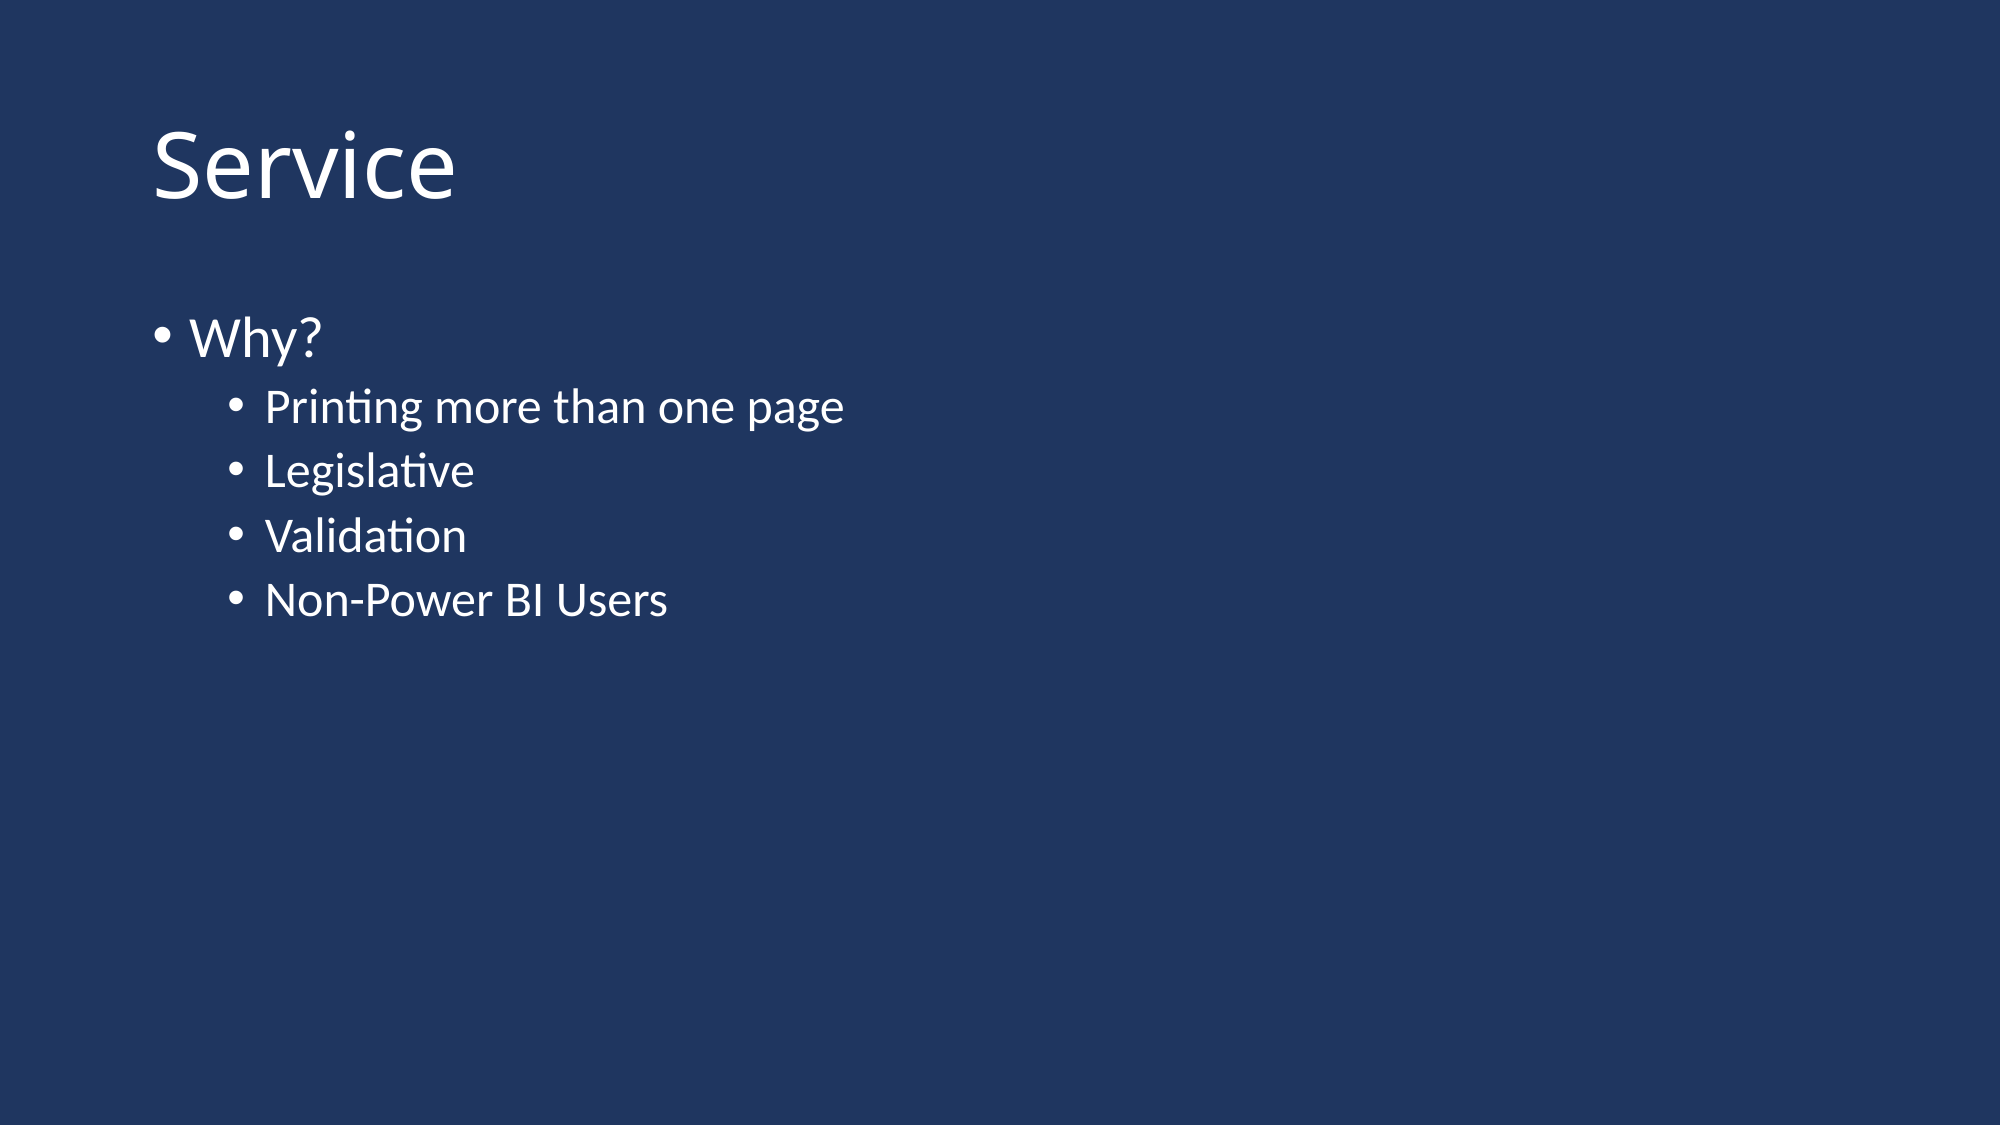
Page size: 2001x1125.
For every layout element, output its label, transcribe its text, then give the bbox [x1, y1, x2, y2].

title Service [137, 59, 1863, 278]
list Why? Printing more than one page Legislative Validation Non-Power BI Users [137, 299, 1863, 1014]
